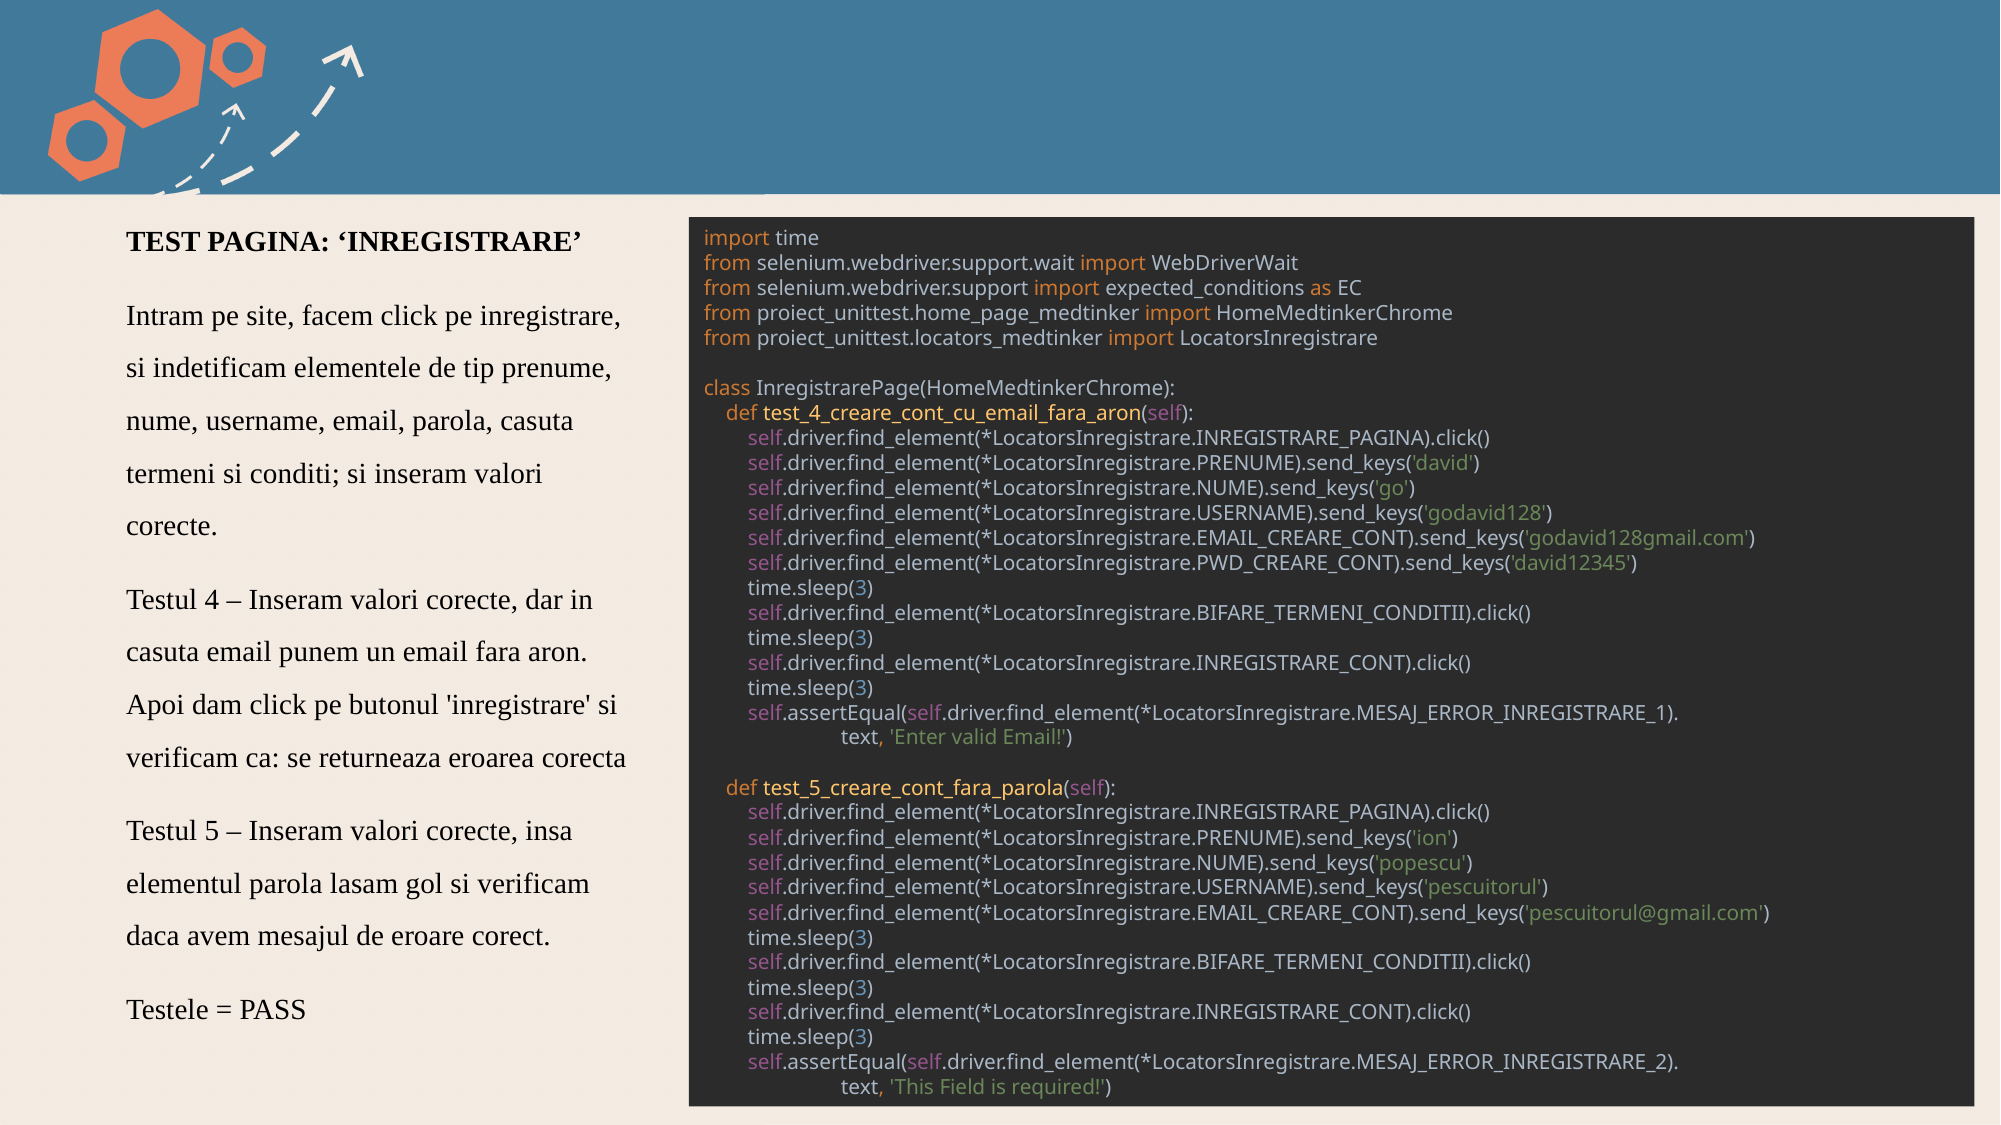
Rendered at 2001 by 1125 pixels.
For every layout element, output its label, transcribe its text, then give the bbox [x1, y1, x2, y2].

picture [0, 0, 2000, 1125]
list TEST PAGINA: ‘INREGISTRARE’ Intram pe site, facem click pe inregistrare, si indetificam elementele de tip prenume, nume, username, email, parola, casuta termeni si conditi; si inseram valori corecte. Testul 4 – Inseram valori corecte, dar in casuta email punem un email fara aron. Apoi dam click pe butonul 'inregistrare' si verificam ca: se returneaza eroarea corecta Testul 5 – Inseram valori corecte, insa elementul parola lasam gol si verificam daca avem mesajul de eroare corect. Testele = PASS [110, 197, 656, 1097]
list import time from selenium.webdriver.support.wait import WebDriverWait from selenium.webdriver.support import expected_conditions as EC from proiect_unittest.home_page_medtinker import HomeMedtinkerChrome from proiect_unittest.locators_medtinker import LocatorsInregistrare class InregistrarePage(HomeMedtinkerChrome): def test_4_creare_cont_cu_email_fara_aron(self): self.driver.find_element(*LocatorsInregistrare.INREGISTRARE_PAGINA).click() self.driver.find_element(*LocatorsInregistrare.PRENUME).send_keys('david') self.driver.find_element(*LocatorsInregistrare.NUME).send_keys('go') self.driver.find_element(*LocatorsInregistrare.USERNAME).send_keys('godavid128') self.driver.find_element(*LocatorsInregistrare.EMAIL_CREARE_CONT).send_keys('godavid128gmail.com') self.driver.find_element(*LocatorsInregistrare.PWD_CREARE_CONT).send_keys('david12345') time.sleep(3) self.driver.find_element(*LocatorsInregistrare.BIFARE_TERMENI_CONDITII).click() time.sleep(3) self.driver.find_element(*LocatorsInregistrare.INREGISTRARE_CONT).click() time.sleep(3) self.assertEqual(self.driver.find_element(*LocatorsInregistrare.MESAJ_ERROR_INREGISTRARE_1). text, 'Enter valid Email!') def test_5_creare_cont_fara_parola(self): self.driver.find_element(*LocatorsInregistrare.INREGISTRARE_PAGINA).click() self.driver.find_element(*LocatorsInregistrare.PRENUME).send_keys('ion') self.driver.find_element(*LocatorsInregistrare.NUME).send_keys('popescu') self.driver.find_element(*LocatorsInregistrare.USERNAME).send_keys('pescuitorul') self.driver.find_element(*LocatorsInregistrare.EMAIL_CREARE_CONT).send_keys('pescuitorul@gmail.com') time.sleep(3) self.driver.find_element(*LocatorsInregistrare.BIFARE_TERMENI_CONDITII).click() time.sleep(3) self.driver.find_element(*LocatorsInregistrare.INREGISTRARE_CONT).click() time.sleep(3) self.assertEqual(self.driver.find_element(*LocatorsInregistrare.MESAJ_ERROR_INREGISTRARE_2). text, 'This Field is required!') [688, 217, 1975, 1107]
